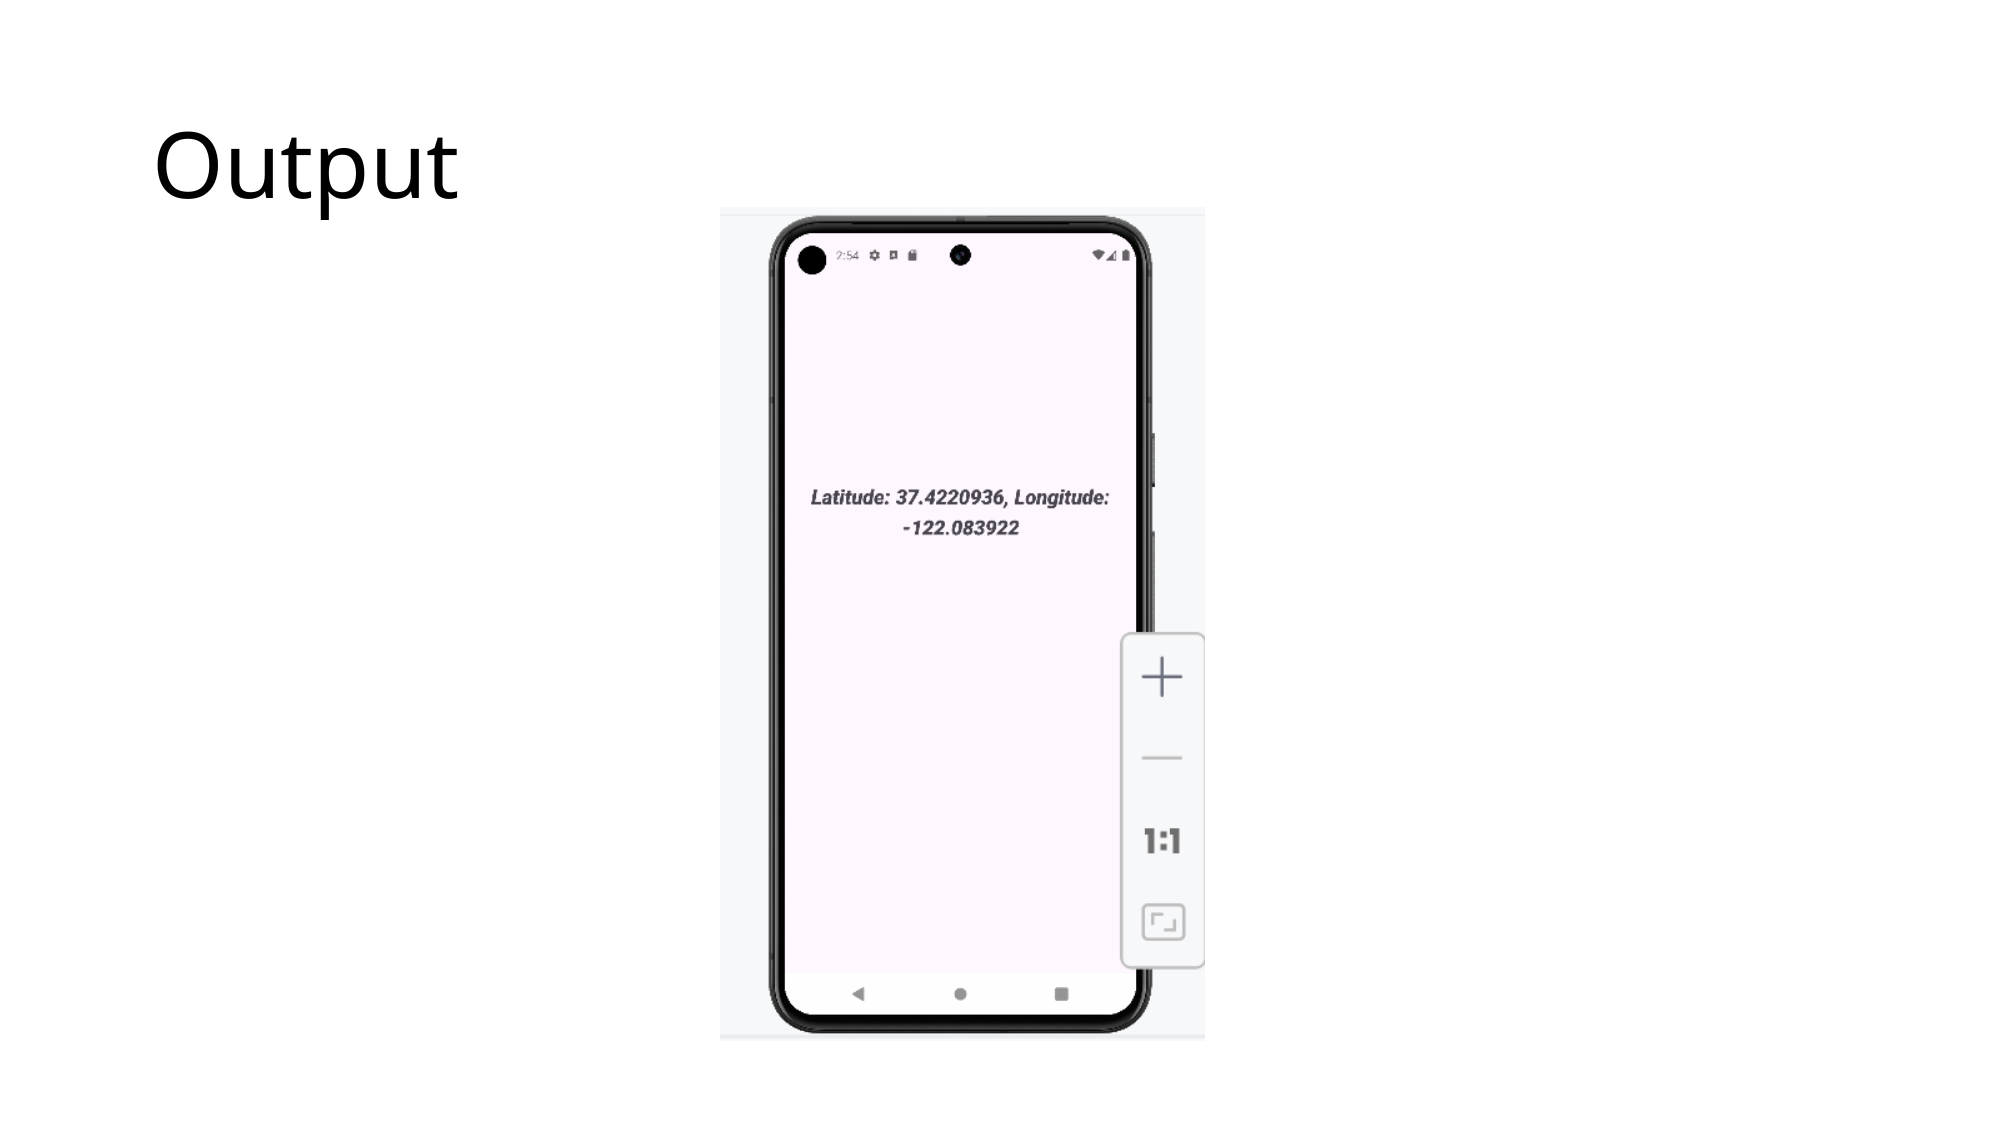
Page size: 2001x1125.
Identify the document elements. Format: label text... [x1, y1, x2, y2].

title Output [137, 59, 1863, 278]
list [719, 207, 1205, 1041]
